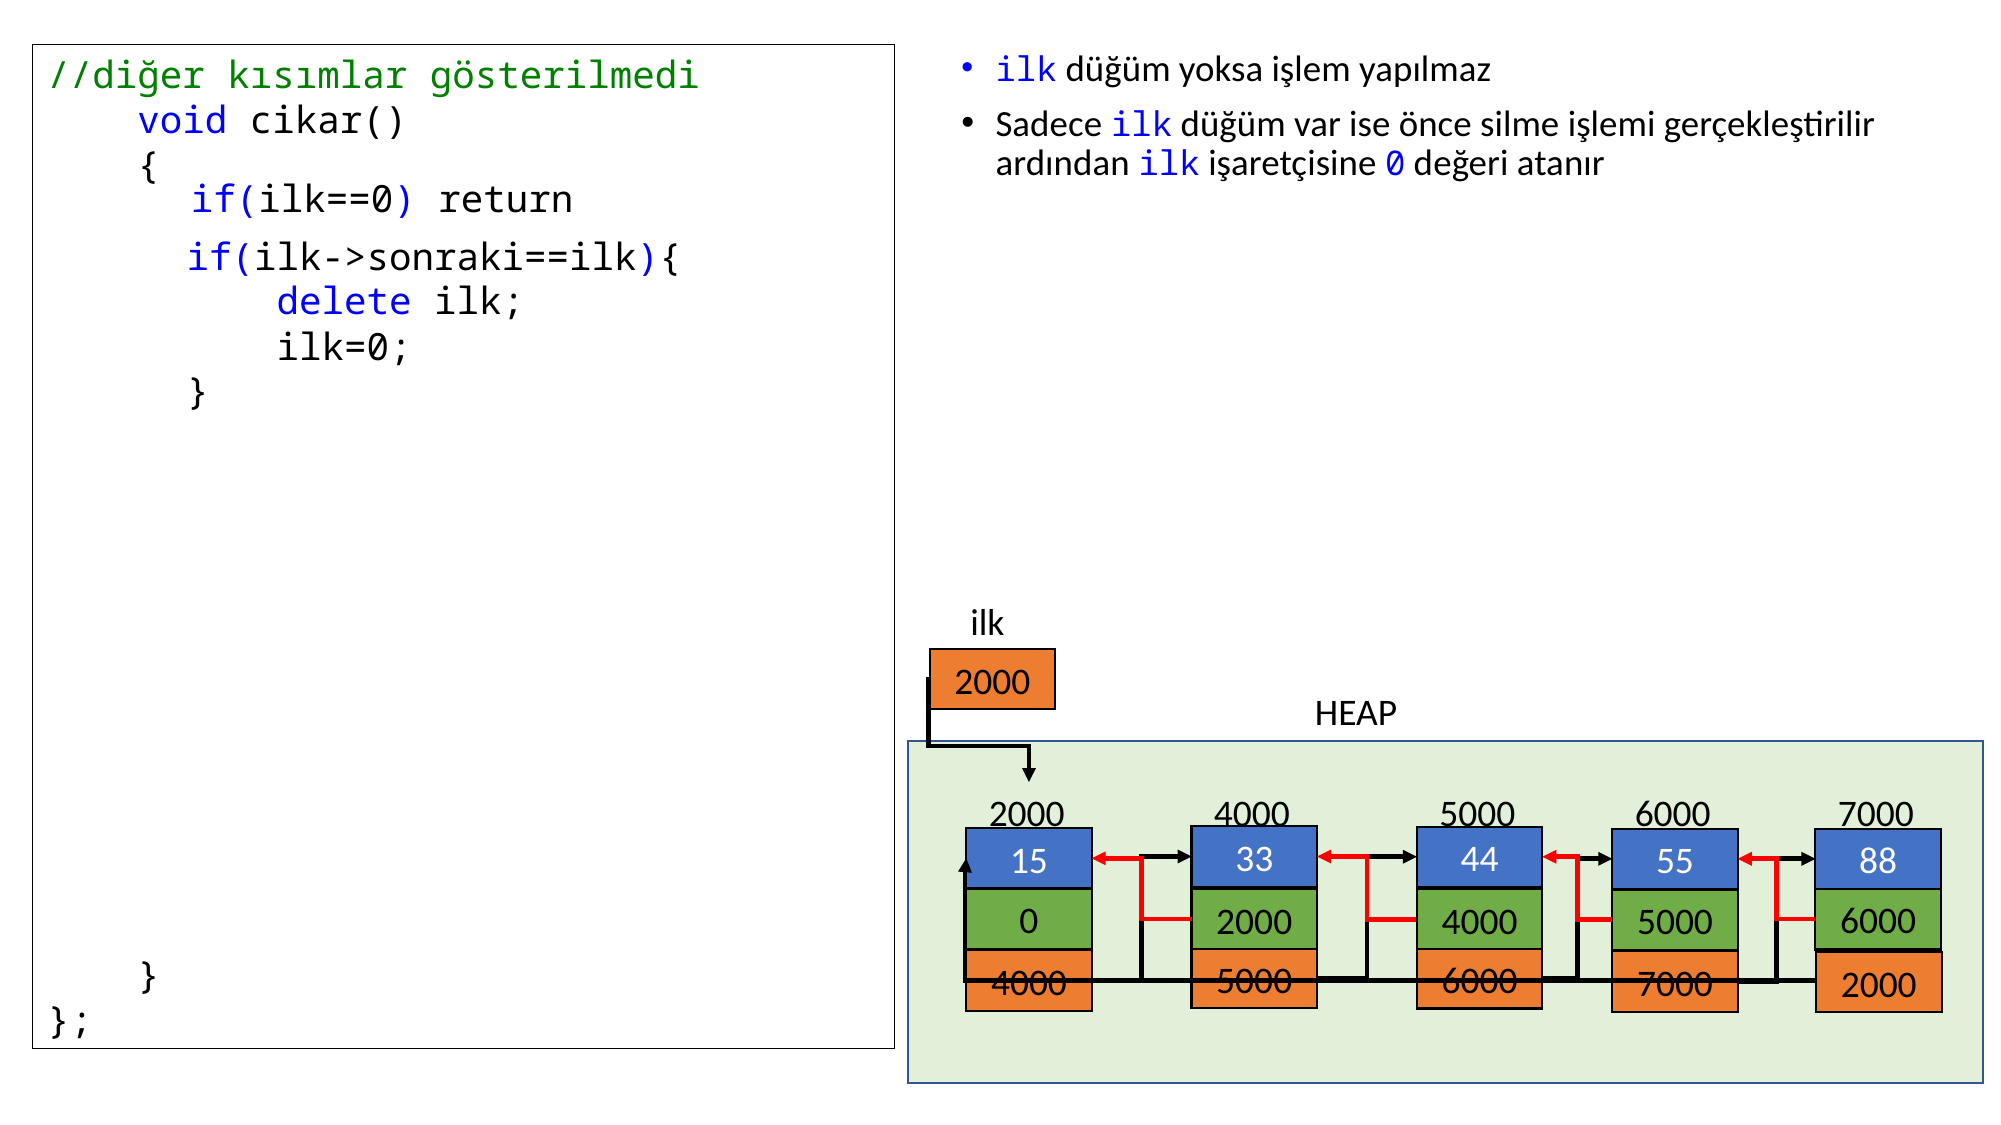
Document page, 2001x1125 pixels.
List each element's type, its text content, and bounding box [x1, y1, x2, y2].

text_box HEAP [1300, 680, 1413, 741]
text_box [929, 679, 1029, 782]
text_box 55 [1611, 828, 1739, 858]
text_box 5000 [1190, 983, 1318, 1009]
text_box [907, 740, 1984, 1084]
text_box 4000 [965, 983, 1093, 1012]
text_box 2000 [1815, 951, 1943, 1013]
text_box //diğer kısımlar gösterilmedi void cikar() { } }; [32, 44, 895, 1049]
text_box 15 [965, 827, 1093, 858]
text_box 33 [1190, 825, 1318, 858]
text_box 6000 [1416, 983, 1543, 1010]
text_box 2000 [973, 781, 1084, 842]
text_box 7000 [1823, 781, 1934, 842]
text_box ilk [955, 590, 1066, 651]
text_box if(ilk==0) return [175, 168, 840, 228]
text_box 5000 [1424, 781, 1535, 842]
text_box 44 [1416, 826, 1543, 858]
text_box 6000 [1619, 781, 1730, 842]
text_box 2000 [929, 648, 1056, 710]
text_box 4000 [1199, 781, 1310, 842]
text_box 88 [1814, 828, 1942, 888]
text_box if(ilk->sonraki==ilk){ delete ilk; ilk=0; } [171, 225, 700, 420]
list ilk düğüm yoksa işlem yapılmaz Sadece ilk düğüm var ise önce silme işlemi gerçekleştirilir ardından ilk işaretçisine 0 değeri atanır [946, 41, 2000, 587]
text_box 7000 [1611, 983, 1739, 1013]
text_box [966, 858, 1941, 981]
